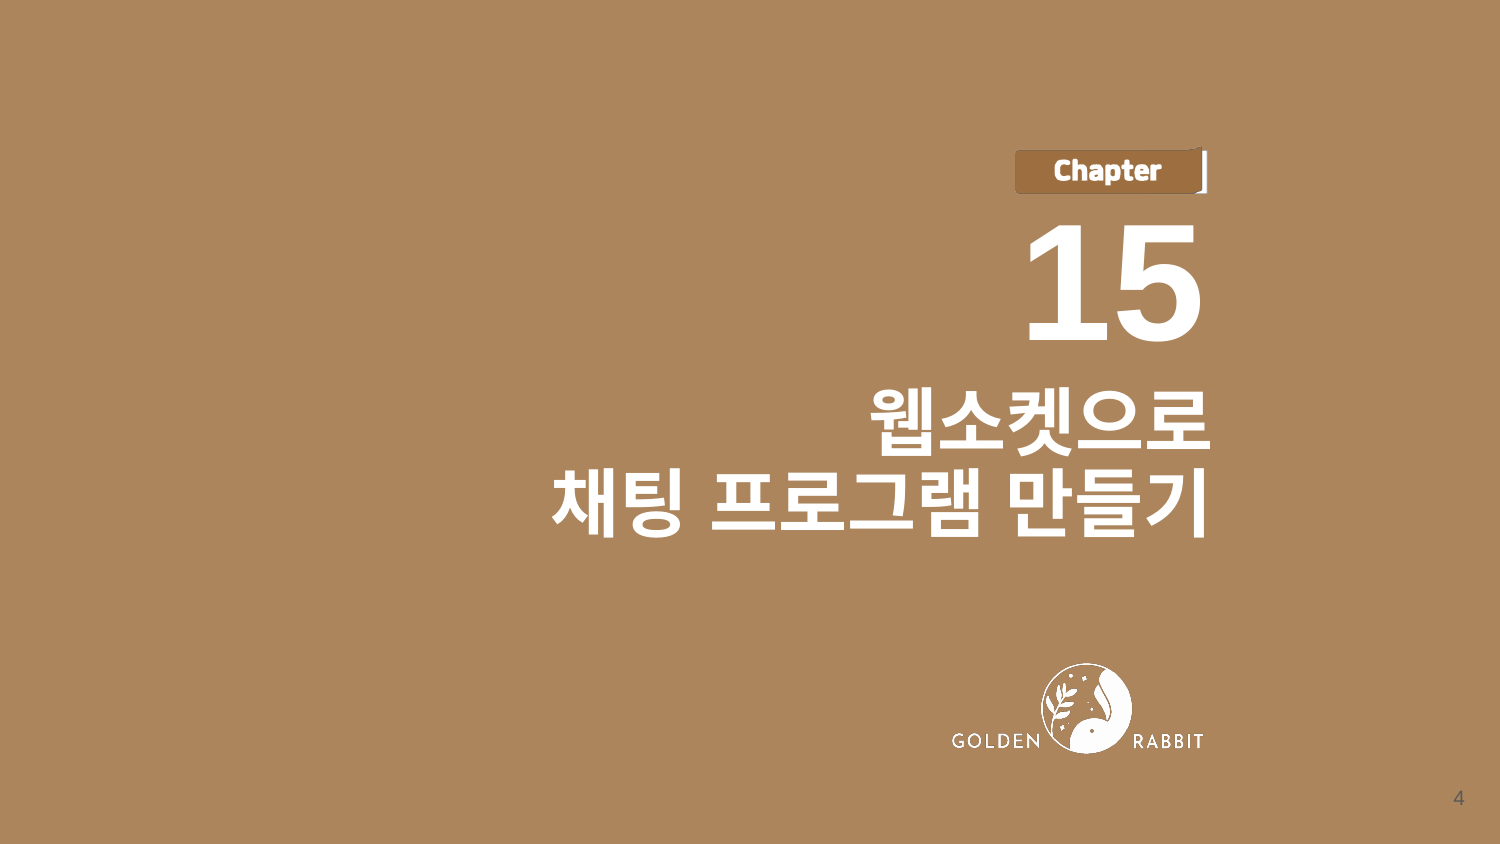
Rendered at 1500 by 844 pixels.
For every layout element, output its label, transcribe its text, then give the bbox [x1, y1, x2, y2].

picture [941, 571, 1214, 844]
text_box 웹소켓으로 채팅 프로그램 만들기 [98, 385, 1214, 528]
text_box 15 [991, 215, 1234, 365]
slide_number 4 [1389, 764, 1480, 830]
picture [978, 131, 1244, 208]
